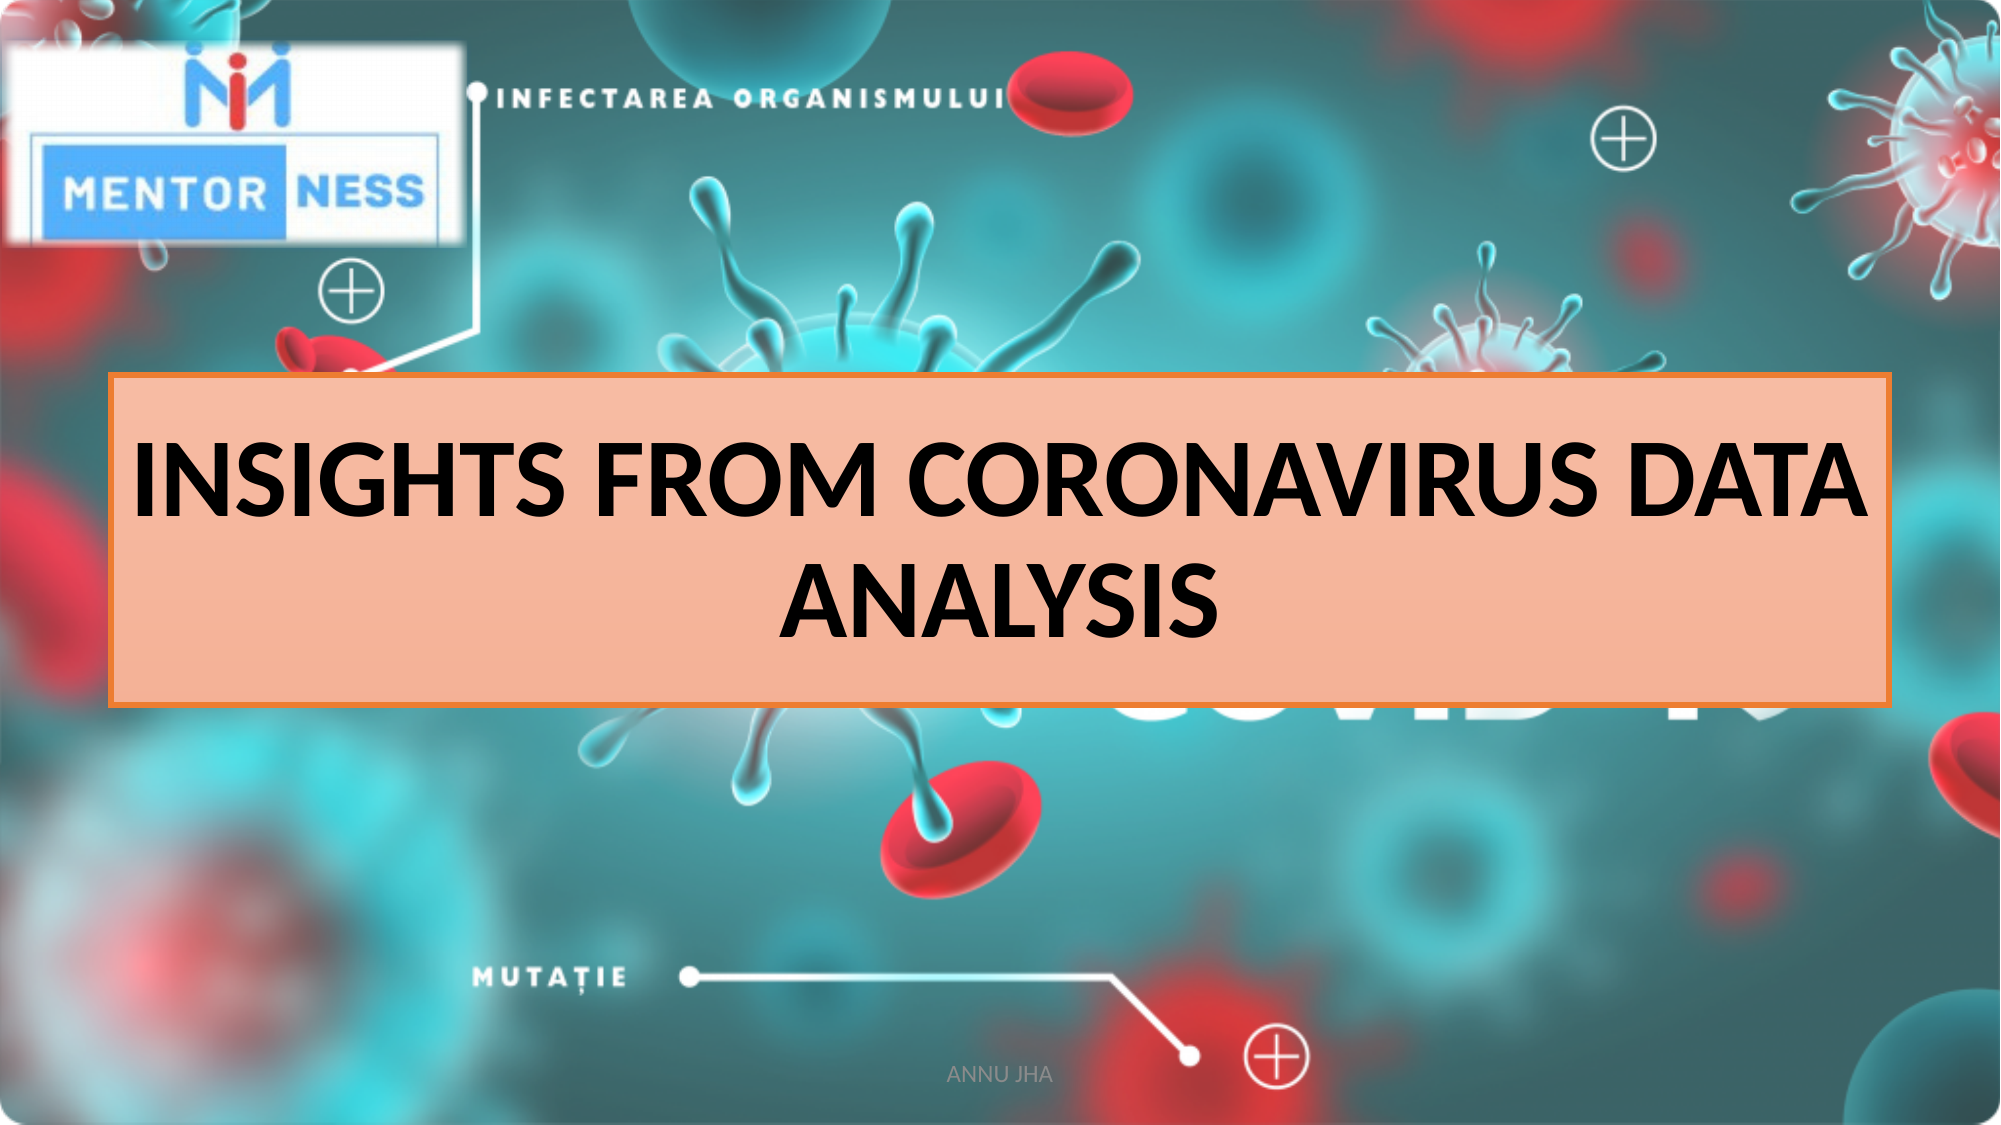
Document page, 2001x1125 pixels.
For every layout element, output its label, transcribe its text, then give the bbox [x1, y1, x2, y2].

title INSIGHTS FROM CORONAVIRUS DATA ANALYSIS [111, 375, 1889, 706]
text_box [17, 55, 454, 235]
footer ANNU JHA [662, 1042, 1338, 1103]
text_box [1, 39, 470, 251]
